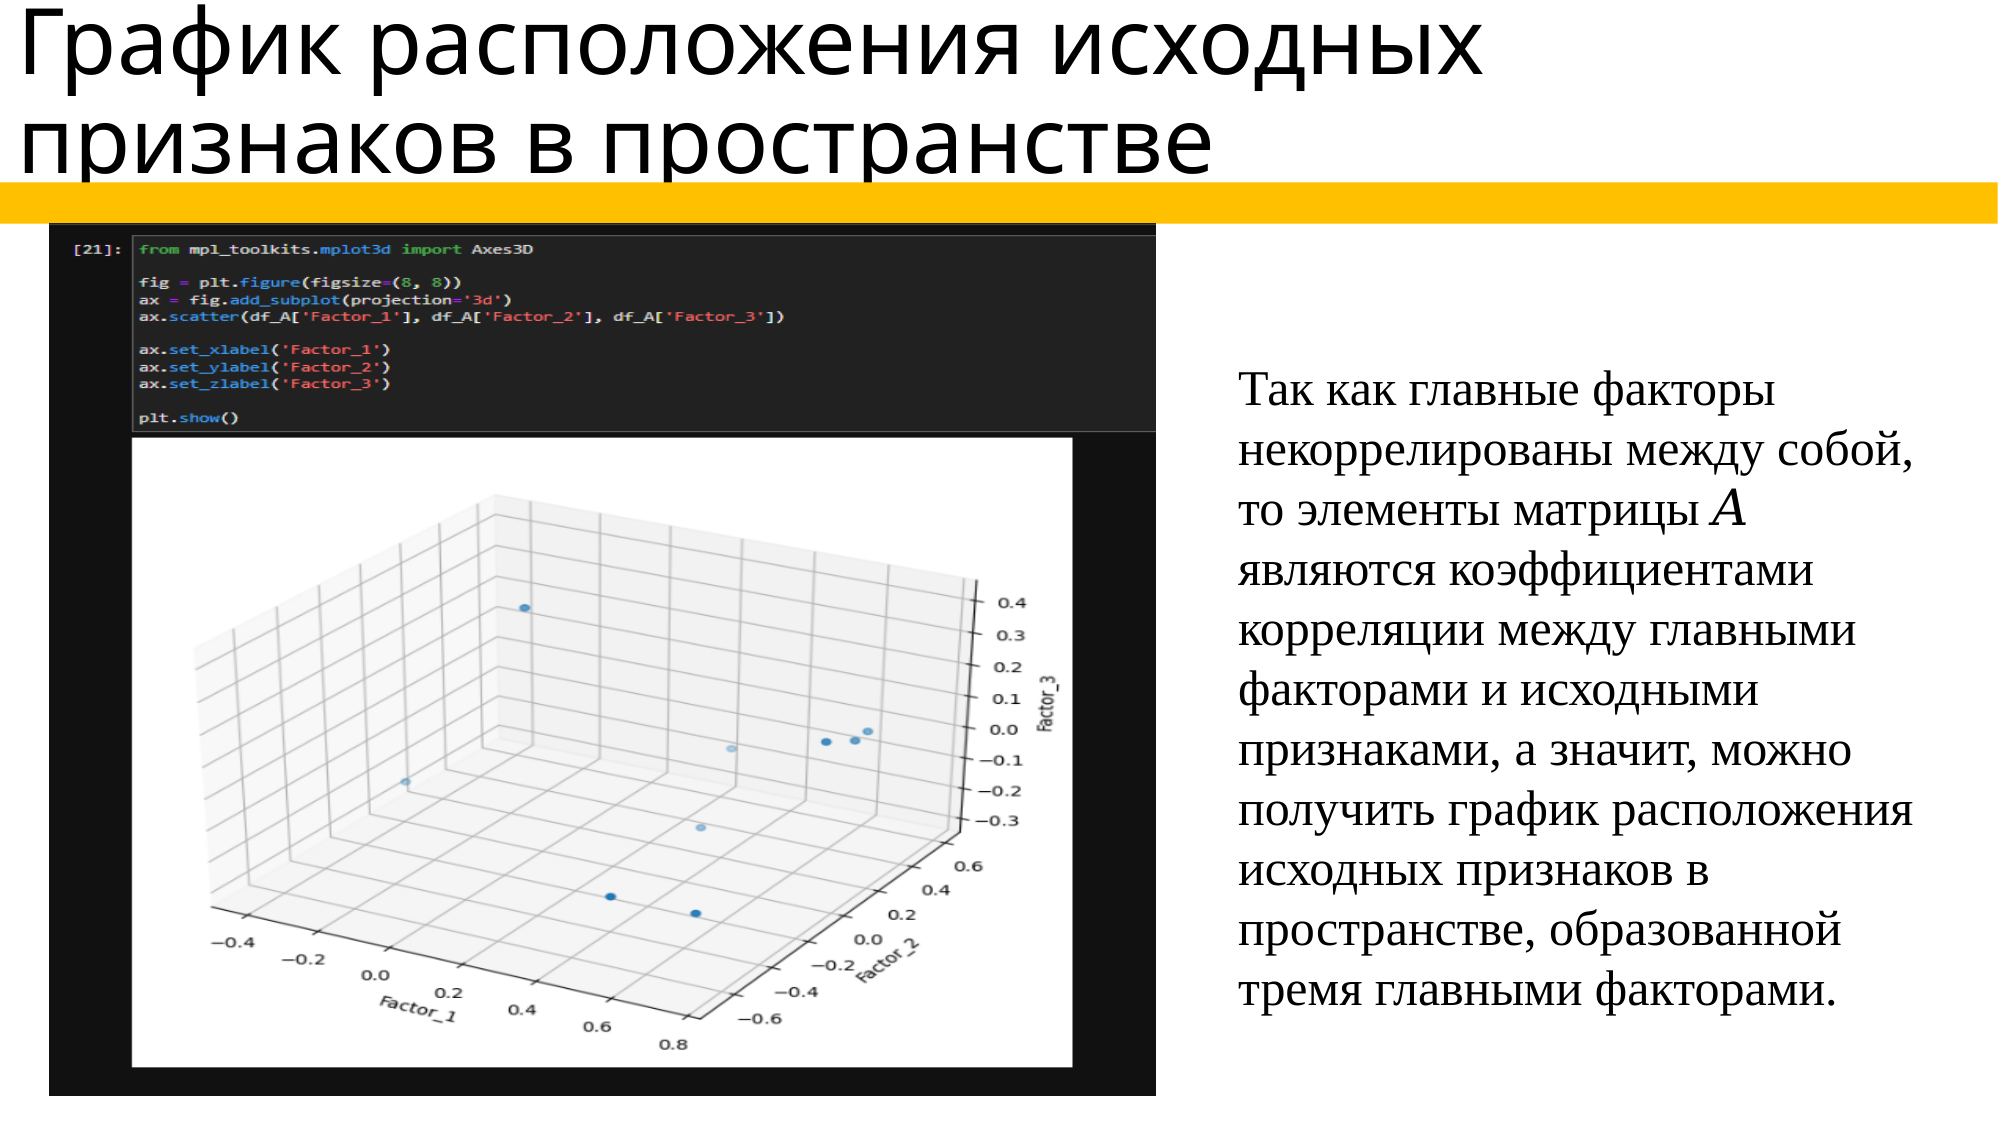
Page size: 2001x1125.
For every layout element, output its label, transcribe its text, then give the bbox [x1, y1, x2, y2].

text_box [0, 181, 1999, 225]
text_box Так как главные факторы некоррелированы между собой, то элементы матрицы 𝐴 являются коэффициентами корреляции между главными факторами и исходными признаками, а значит, можно получить график расположения исходных признаков в пространстве, образованной тремя главными факторами. [1223, 348, 1940, 1023]
title График расположения исходных признаков в пространстве [2, 0, 1728, 181]
picture [48, 223, 1156, 1097]
